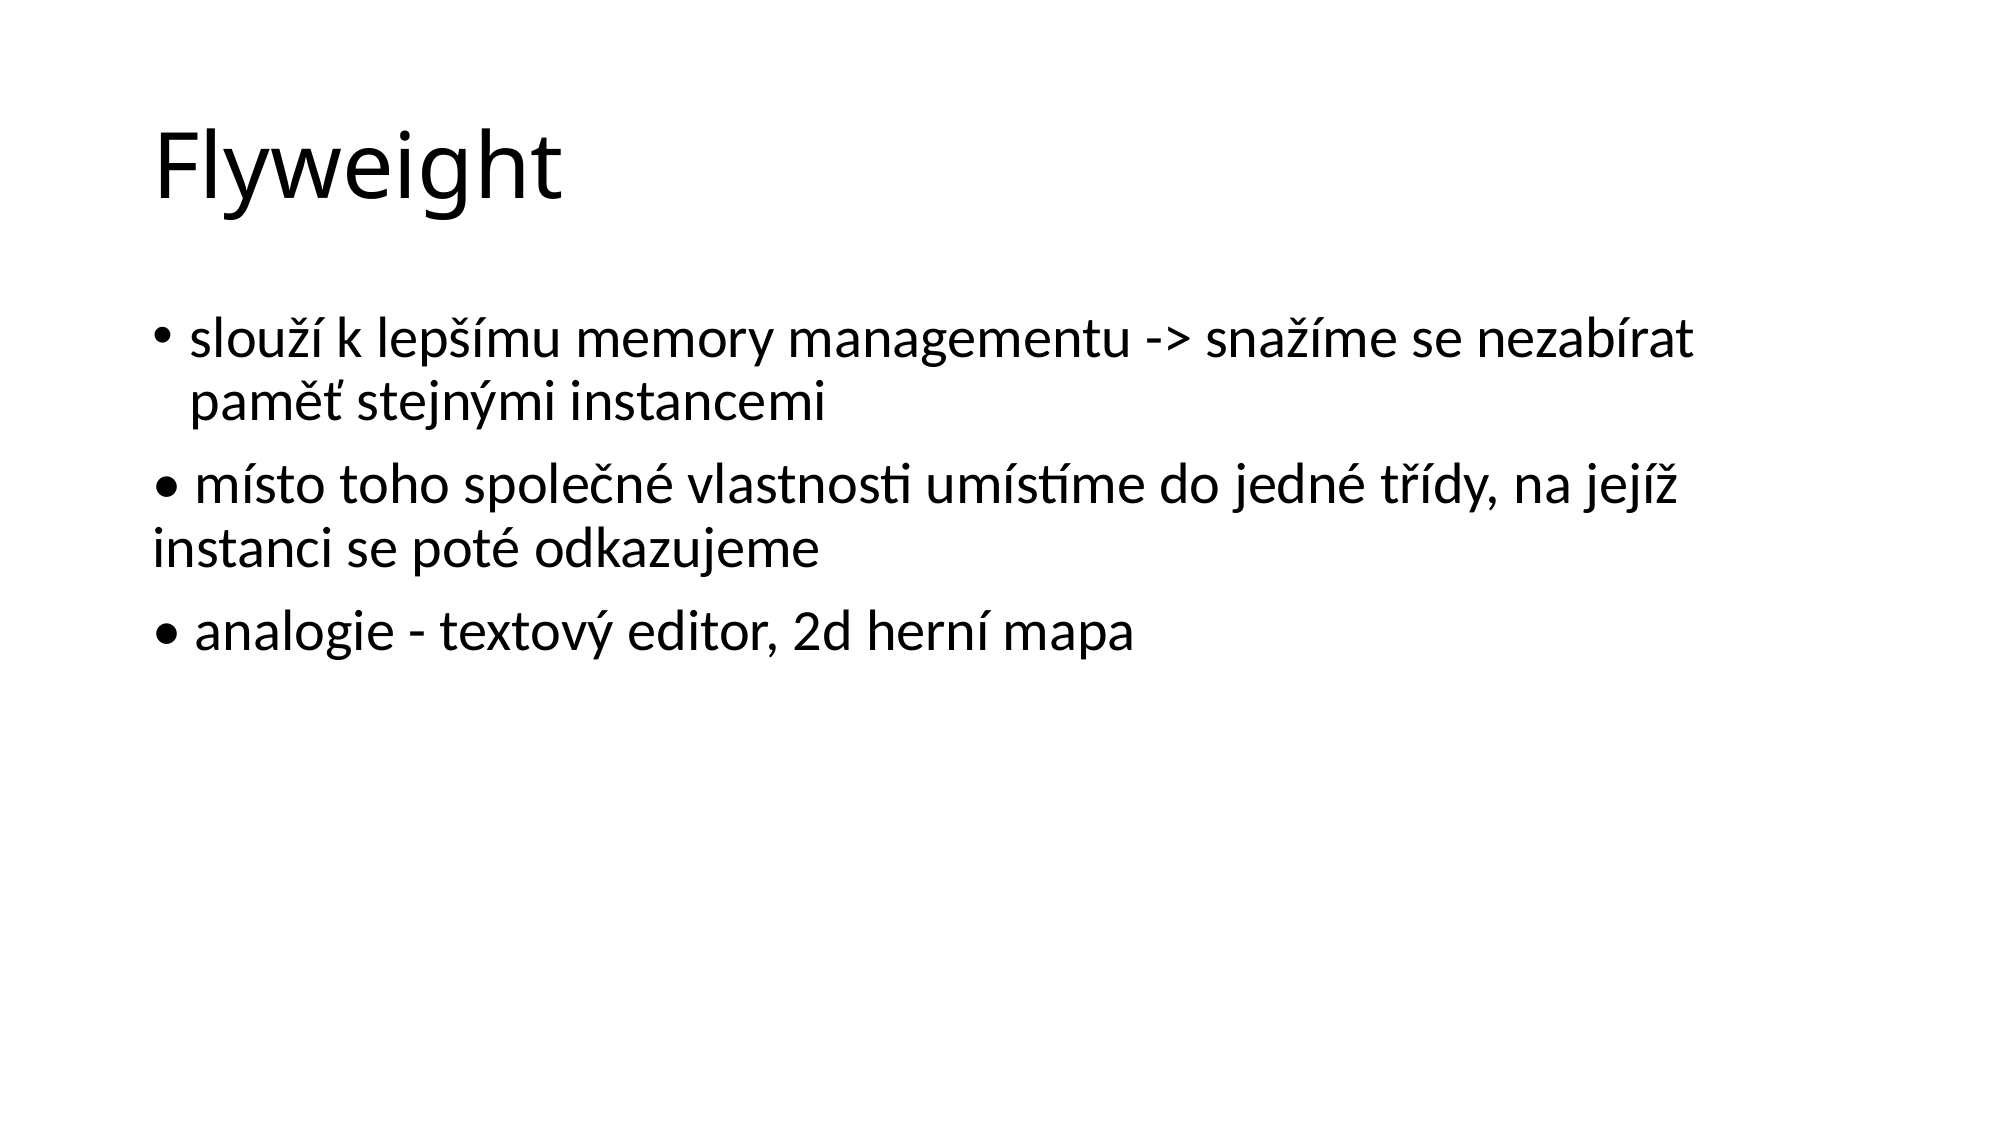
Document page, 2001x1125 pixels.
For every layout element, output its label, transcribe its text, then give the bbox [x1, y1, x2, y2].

title Flyweight [137, 59, 1863, 278]
list slouží k lepšímu memory managementu -> snažíme se nezabírat paměť stejnými instancemi • místo toho společné vlastnosti umístíme do jedné třídy, na jejíž instanci se poté odkazujeme • analogie - textový editor, 2d herní mapa [137, 299, 1863, 1014]
